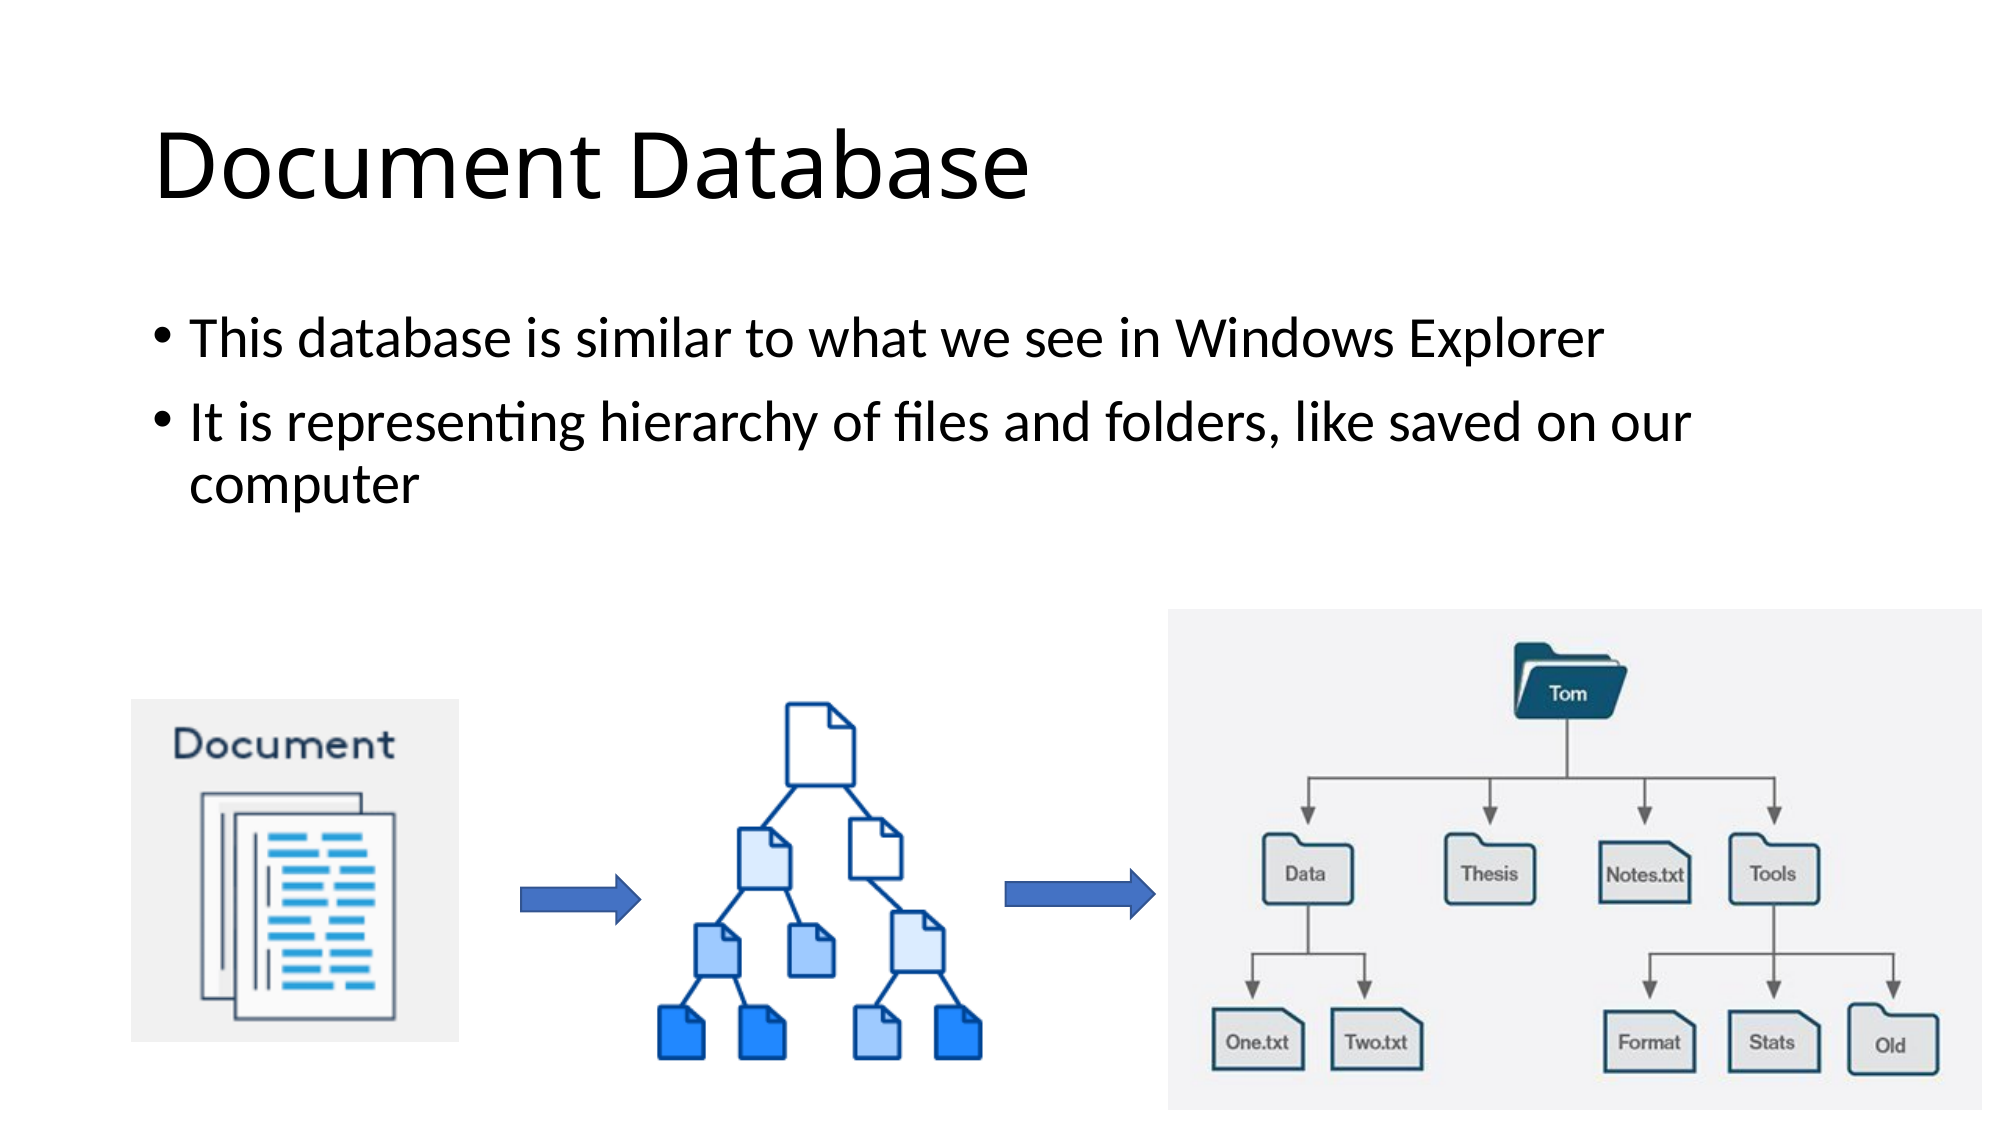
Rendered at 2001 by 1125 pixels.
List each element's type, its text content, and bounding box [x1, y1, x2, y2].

title Document Database [137, 59, 1863, 278]
list This database is similar to what we see in Windows Explorer It is representing hierarchy of files and folders, like saved on our computer [137, 299, 1863, 1014]
text_box [1050, 867, 1157, 921]
picture [595, 656, 1050, 1095]
picture [1168, 609, 1982, 1110]
picture [131, 699, 459, 1042]
text_box [520, 886, 595, 913]
